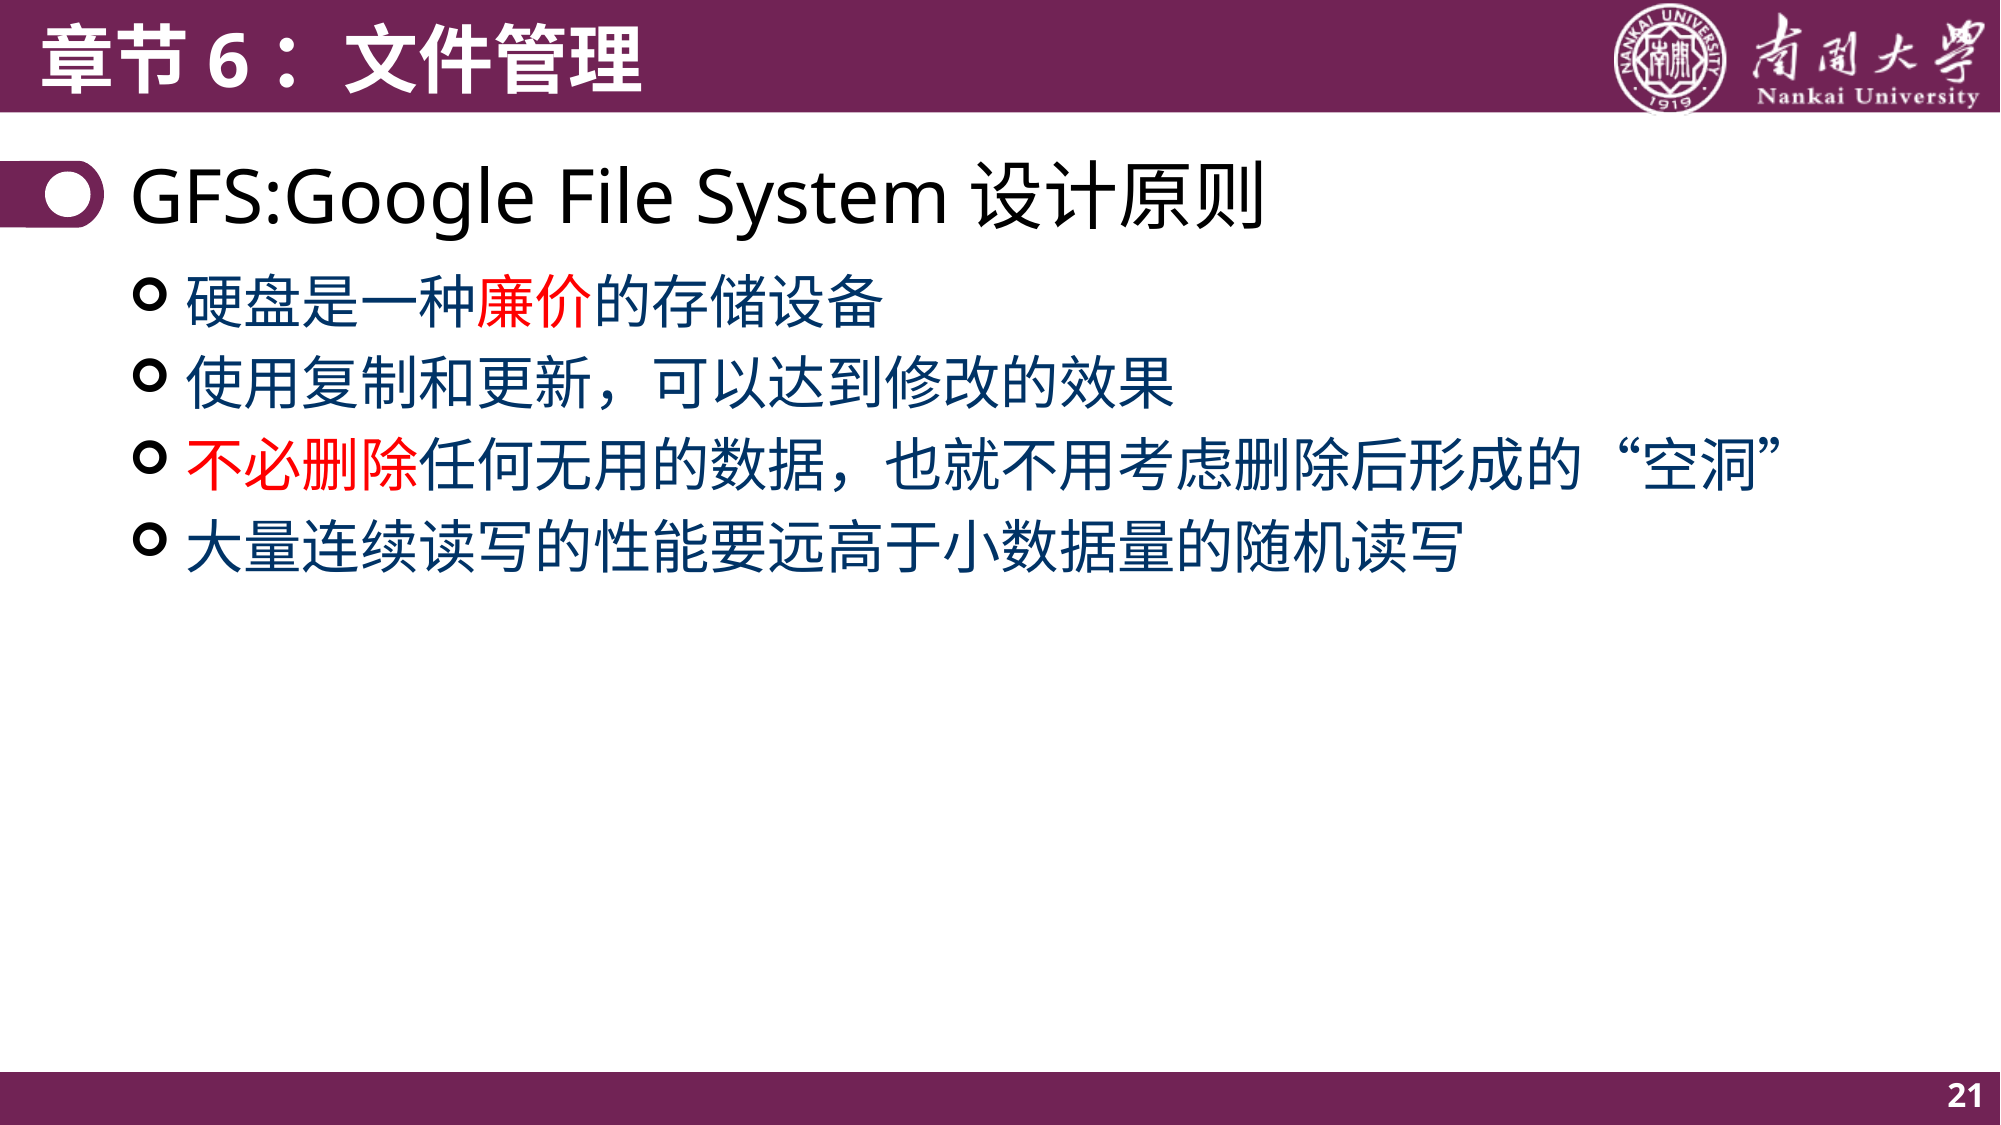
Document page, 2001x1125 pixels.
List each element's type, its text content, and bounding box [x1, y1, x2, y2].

slide_number 21 [1550, 1070, 2000, 1124]
list 硬盘是一种廉价的存储设备 使用复制和更新，可以达到修改的效果 不必删除任何无用的数据，也就不用考虑删除后形成的“空洞” 大量连续读写的性能要远高于小数据量的随机读写 [114, 257, 1886, 972]
picture [1614, 2, 2001, 120]
title GFS:Google File System设计原则 [114, 143, 1886, 255]
